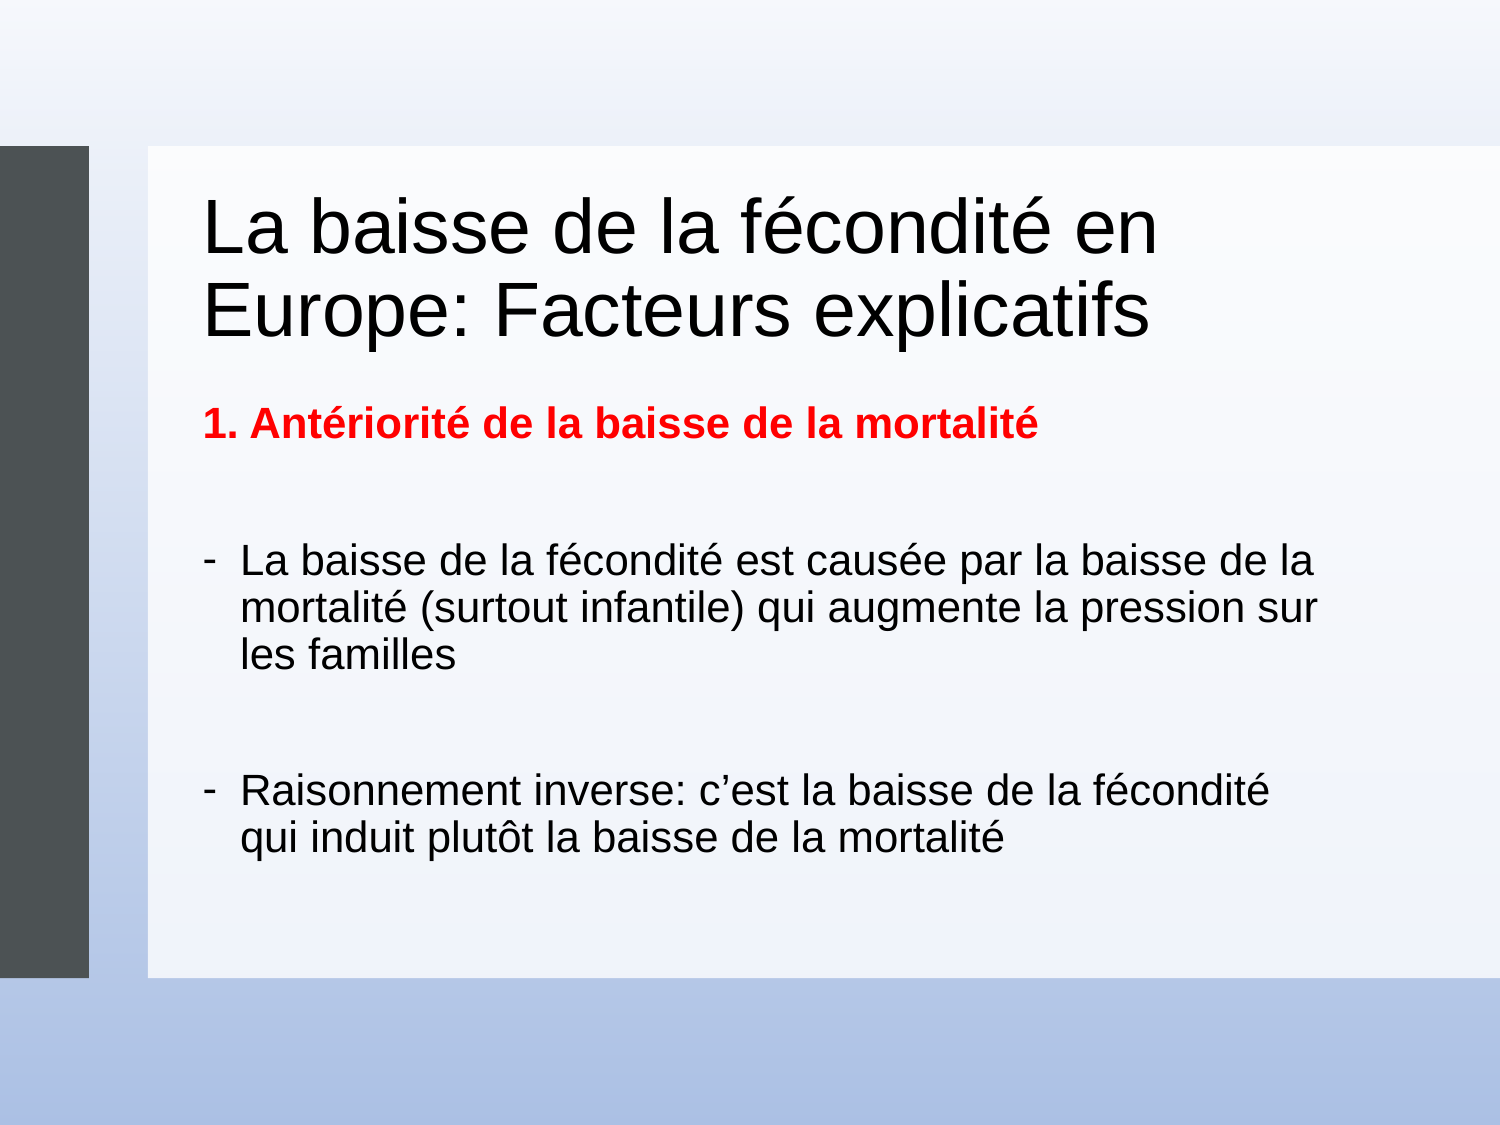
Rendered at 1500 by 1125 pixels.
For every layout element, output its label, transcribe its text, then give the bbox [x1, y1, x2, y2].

text_box [0, 145, 90, 979]
list 1. Antériorité de la baisse de la mortalité La baisse de la fécondité est causée par la baisse de la mortalité (surtout infantile) qui augmente la pression sur les familles Raisonnement inverse: c’est la baisse de la fécondité qui induit plutôt la baisse de la mortalité [187, 393, 1353, 952]
text_box [0, 0, 1500, 1125]
title La baisse de la fécondité en Europe: Facteurs explicatifs [187, 172, 1352, 368]
text_box [147, 145, 1500, 979]
